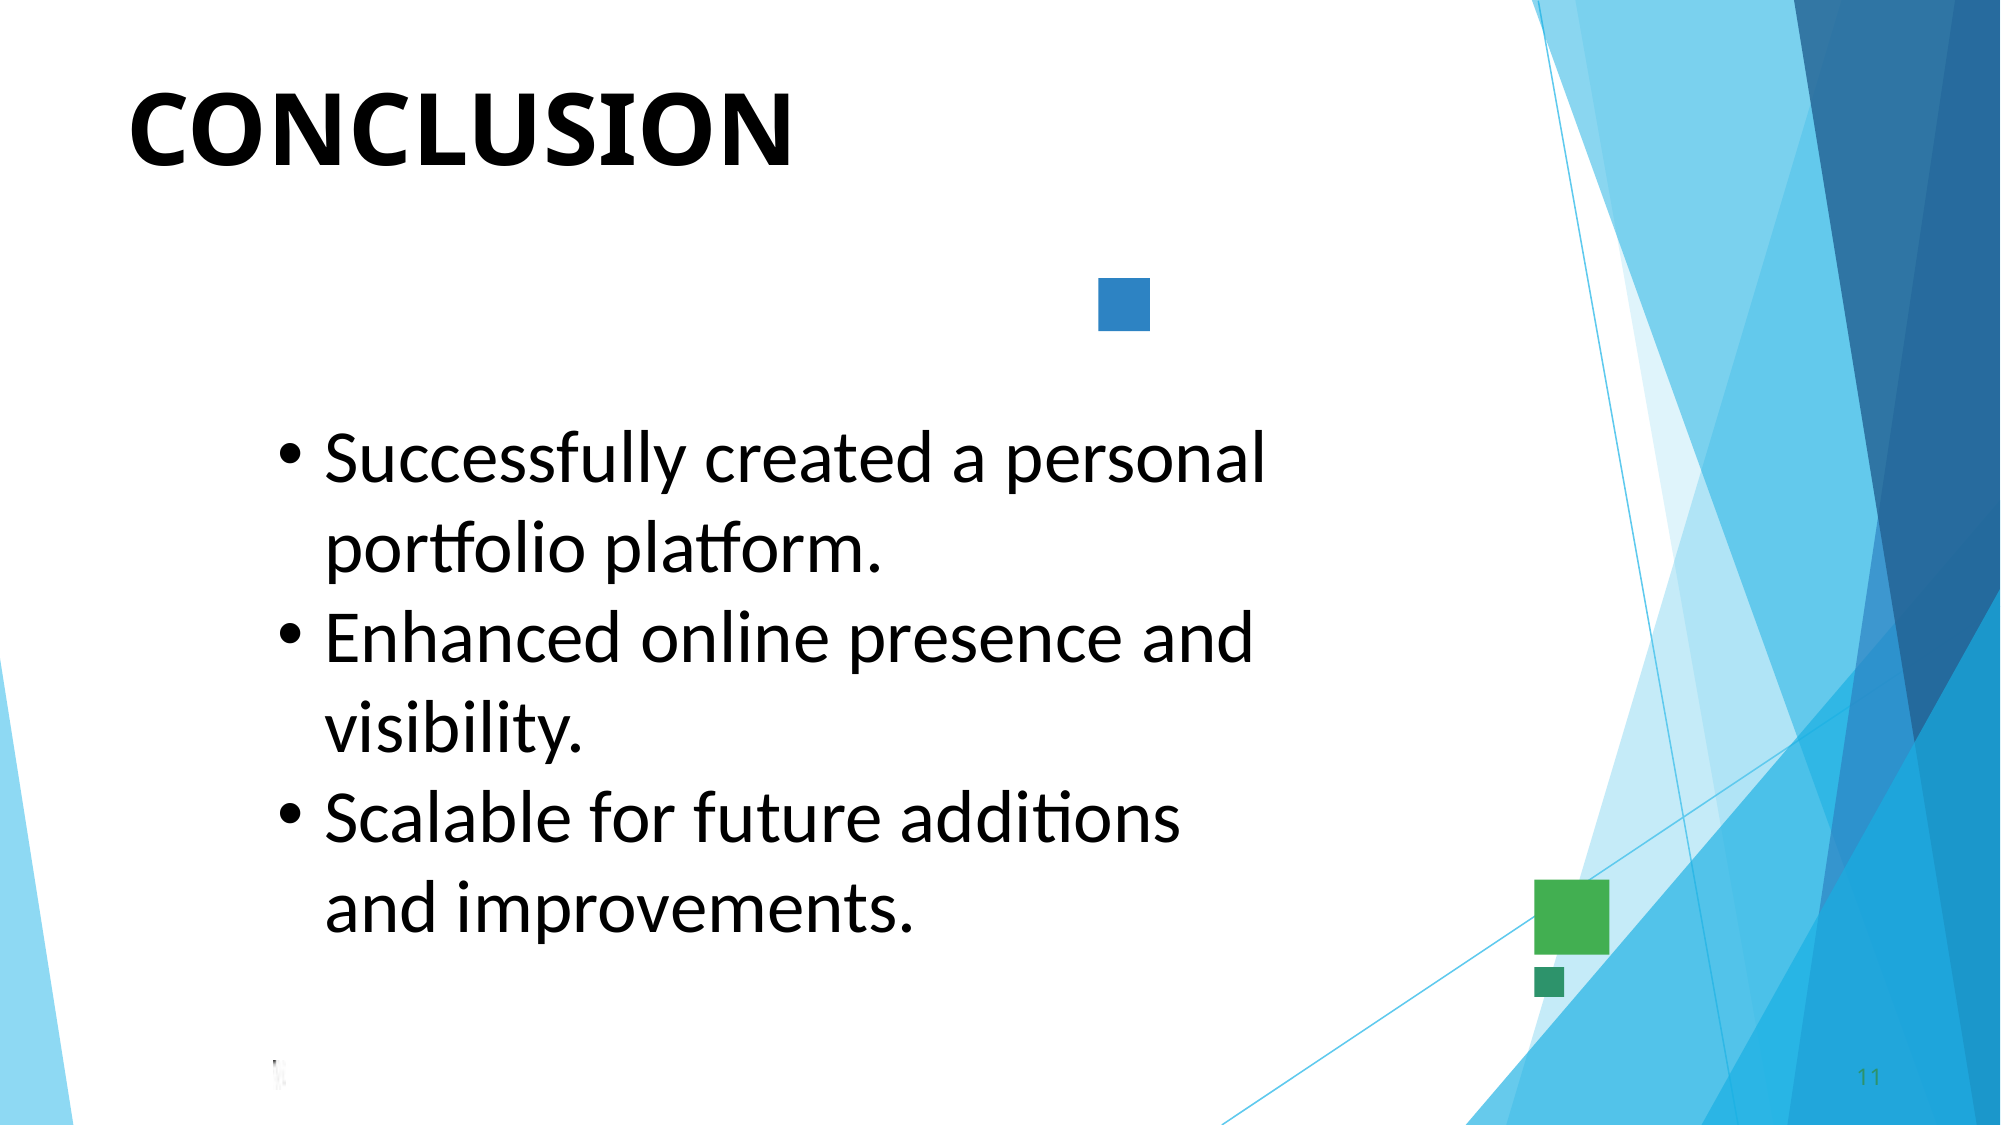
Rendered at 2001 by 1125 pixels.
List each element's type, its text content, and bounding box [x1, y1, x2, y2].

text_box [1534, 967, 1565, 997]
text_box Successfully created a personal portfolio platform. Enhanced online presence and visibility. Scalable for future additions and improvements. [262, 399, 1313, 955]
title CONCLUSION [123, 63, 875, 254]
text_box [1534, 879, 1610, 955]
text_box [1098, 278, 1150, 332]
text_box 11 [1849, 1061, 1888, 1095]
picture [273, 1060, 287, 1091]
